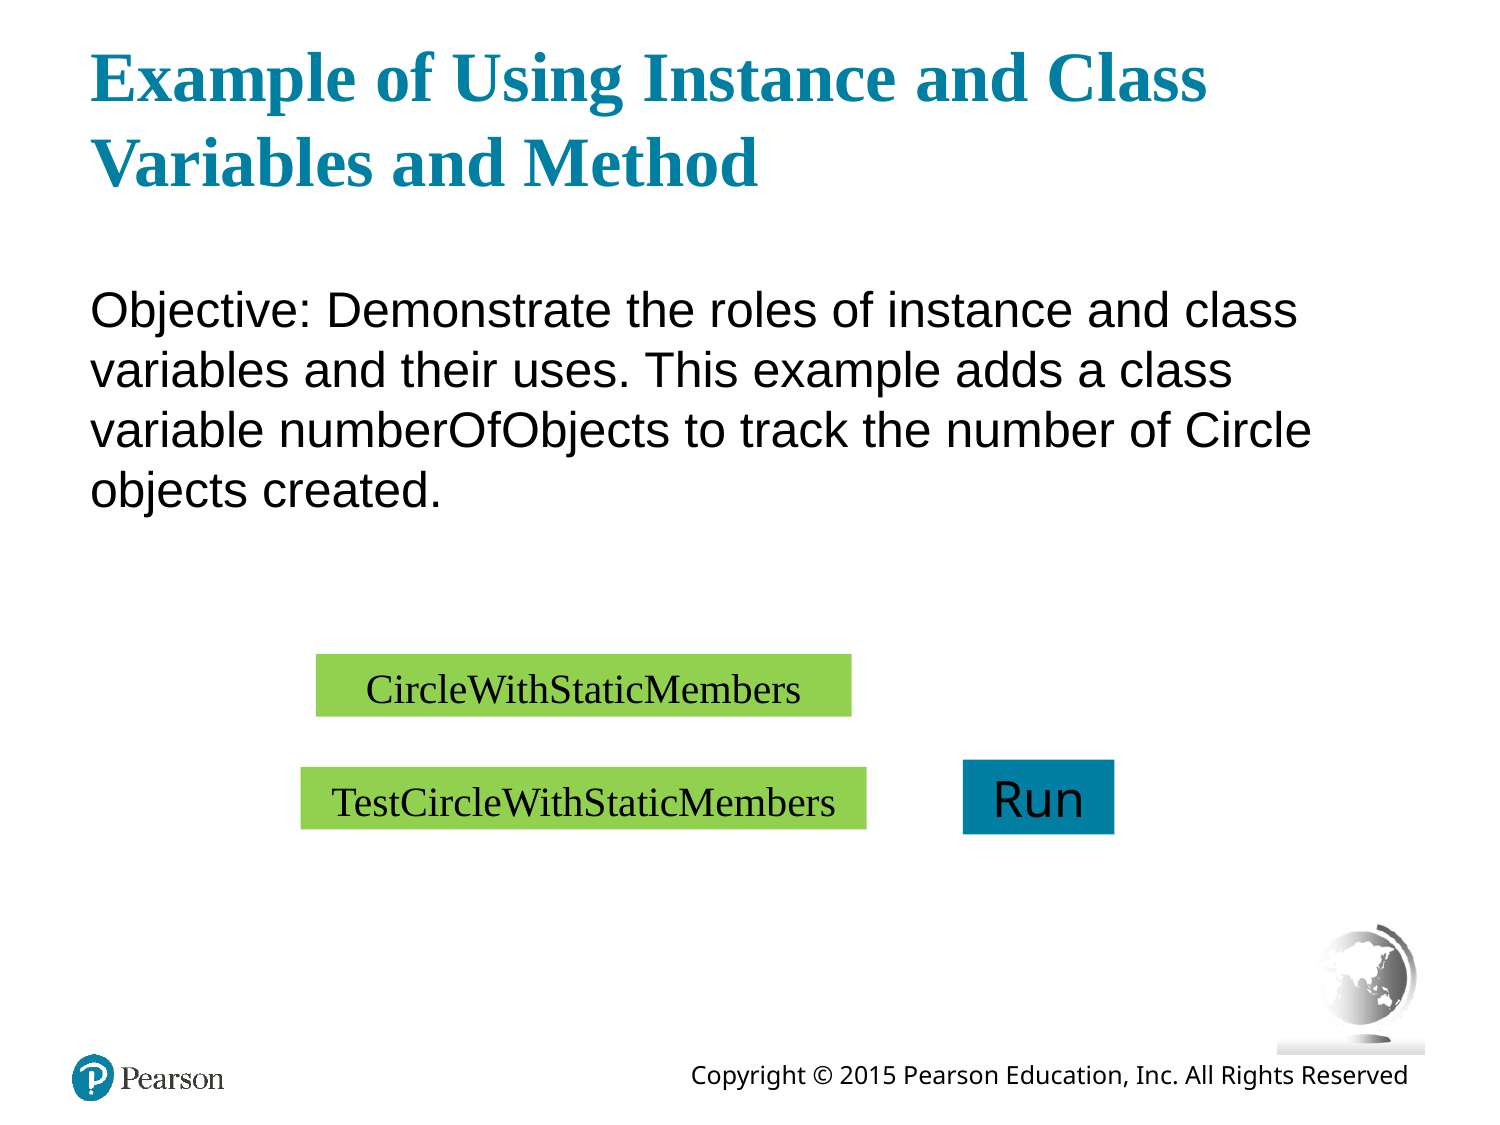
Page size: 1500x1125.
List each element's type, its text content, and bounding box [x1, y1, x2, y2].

text_box Run [962, 759, 1115, 835]
picture [72, 1088, 82, 1101]
list Objective: Demonstrate the roles of instance and class variables and their uses. This example adds a class variable numberOfObjects to track the number of Circle objects created. [75, 262, 1425, 525]
picture [72, 1054, 88, 1070]
title Example of Using Instance and Class Variables and Method [75, 35, 1425, 216]
picture [99, 1054, 224, 1101]
text_box TestCircleWithStaticMembers [300, 766, 867, 830]
text_box CircleWithStaticMembers [315, 654, 852, 717]
picture [81, 1063, 106, 1088]
picture [1277, 919, 1425, 1055]
